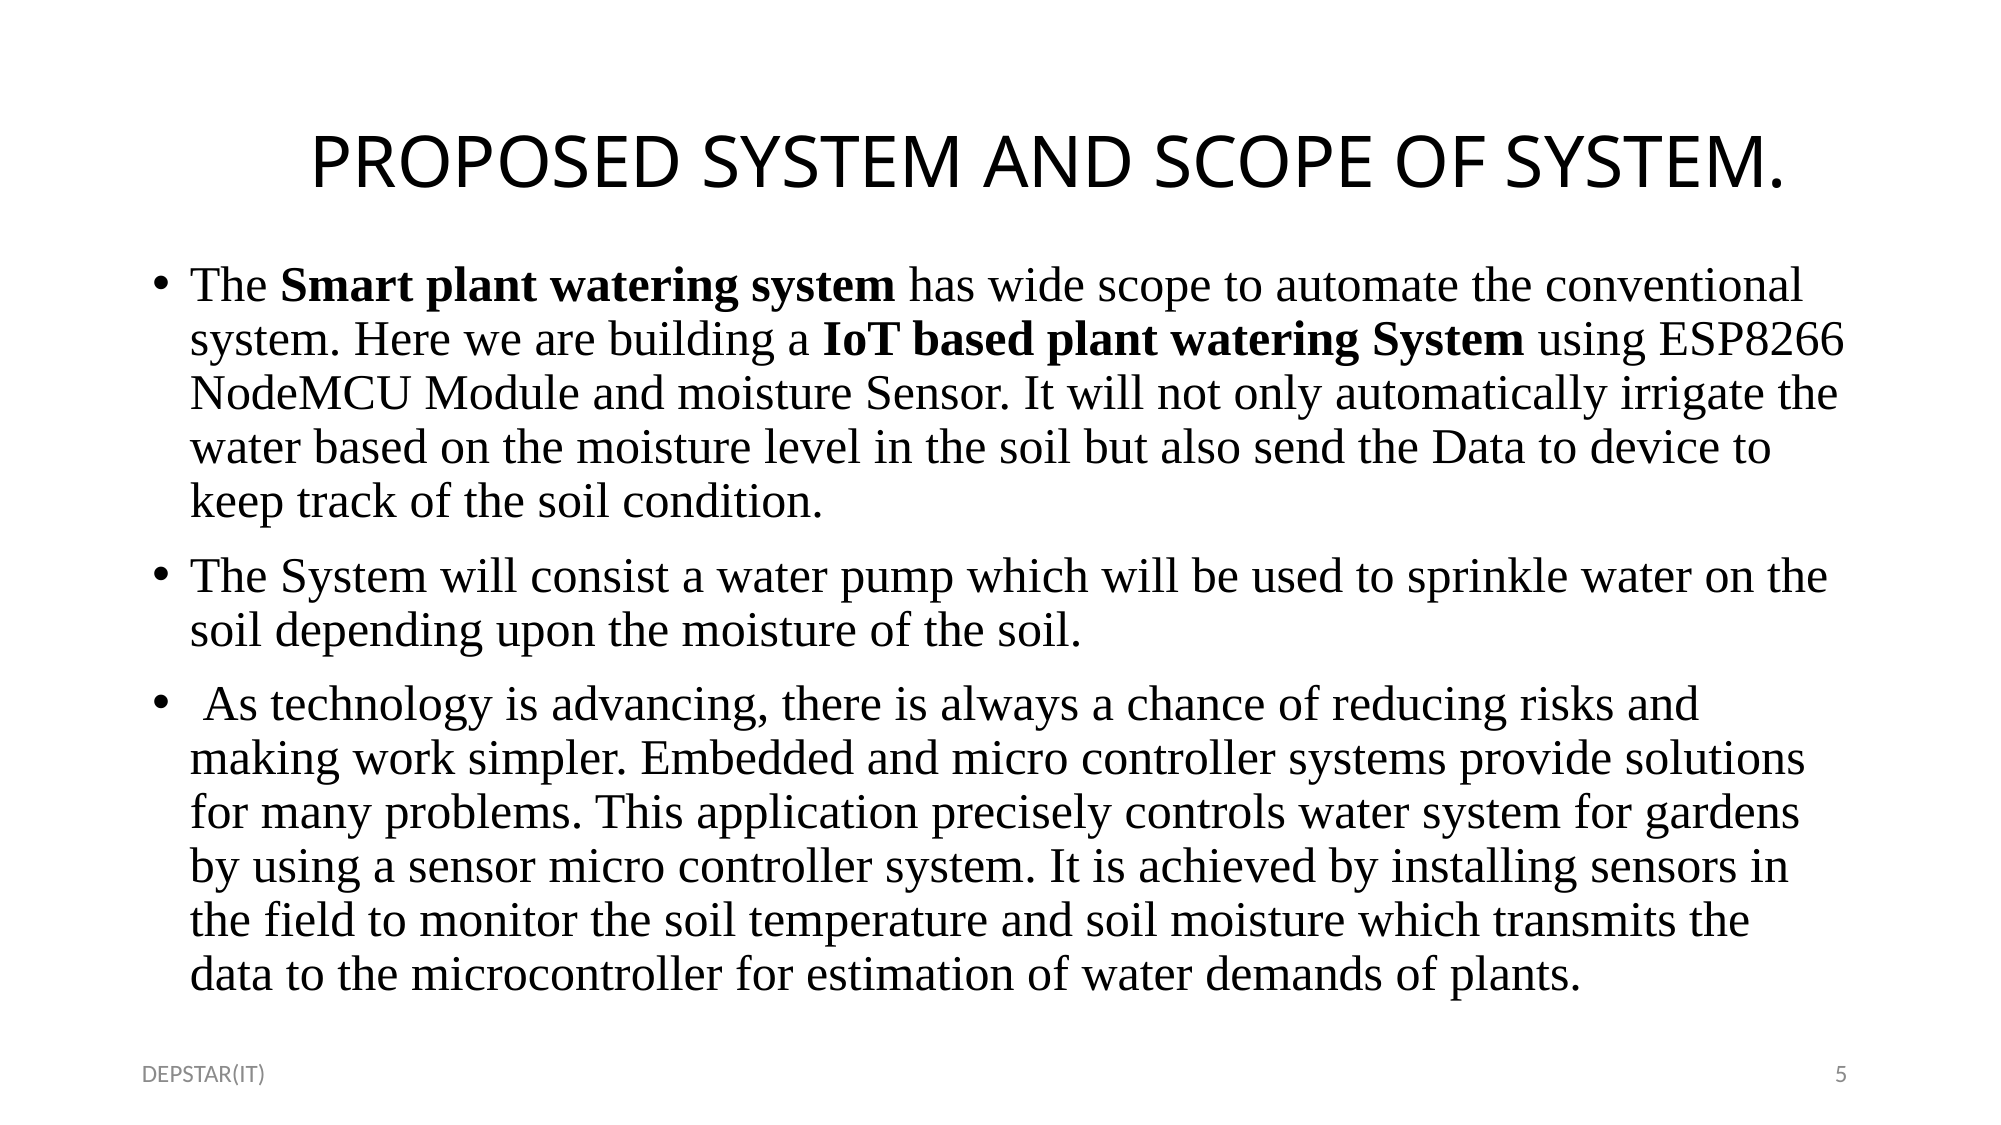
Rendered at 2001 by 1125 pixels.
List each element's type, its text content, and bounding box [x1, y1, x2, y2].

footer DEPSTAR(IT) [0, 1042, 408, 1103]
list The Smart plant watering system has wide scope to automate the conventional system. Here we are building a IoT based plant watering System using ESP8266 NodeMCU Module and moisture Sensor. It will not only automatically irrigate the water based on the moisture level in the soil but also send the Data to device to keep track of the soil condition. The System will consist a water pump which will be used to sprinkle water on the soil depending upon the moisture of the soil. As technology is advancing, there is always a chance of reducing risks and making work simpler. Embedded and micro controller systems provide solutions for many problems. This application precisely controls water system for gardens by using a sensor micro controller system. It is achieved by installing sensors in the field to monitor the soil temperature and soil moisture which transmits the data to the microcontroller for estimation of water demands of plants. [137, 246, 1863, 1014]
slide_number 5 [1412, 1042, 1863, 1103]
title PROPOSED SYSTEM AND SCOPE OF SYSTEM. [91, 111, 1817, 217]
